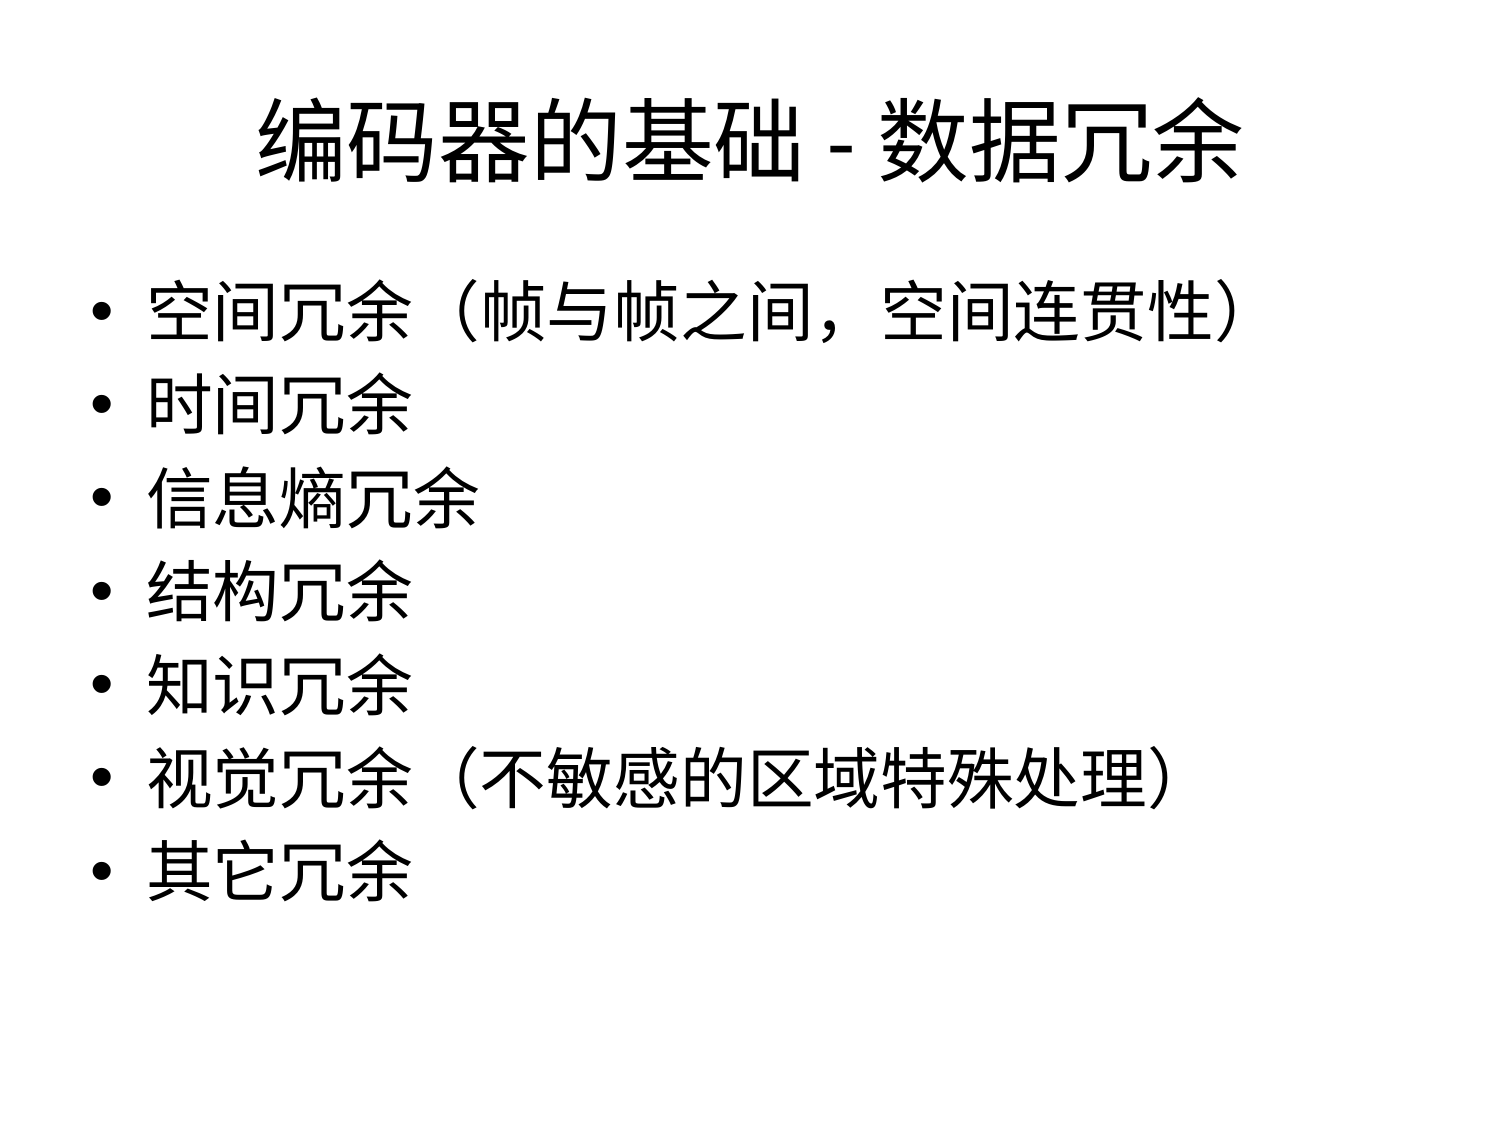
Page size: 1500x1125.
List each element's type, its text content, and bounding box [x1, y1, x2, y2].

list 空间冗余（帧与帧之间，空间连贯性） 时间冗余 信息熵冗余 结构冗余 知识冗余 视觉冗余（不敏感的区域特殊处理） 其它冗余 [75, 262, 1425, 1005]
title 编码器的基础-数据冗余 [75, 45, 1425, 233]
